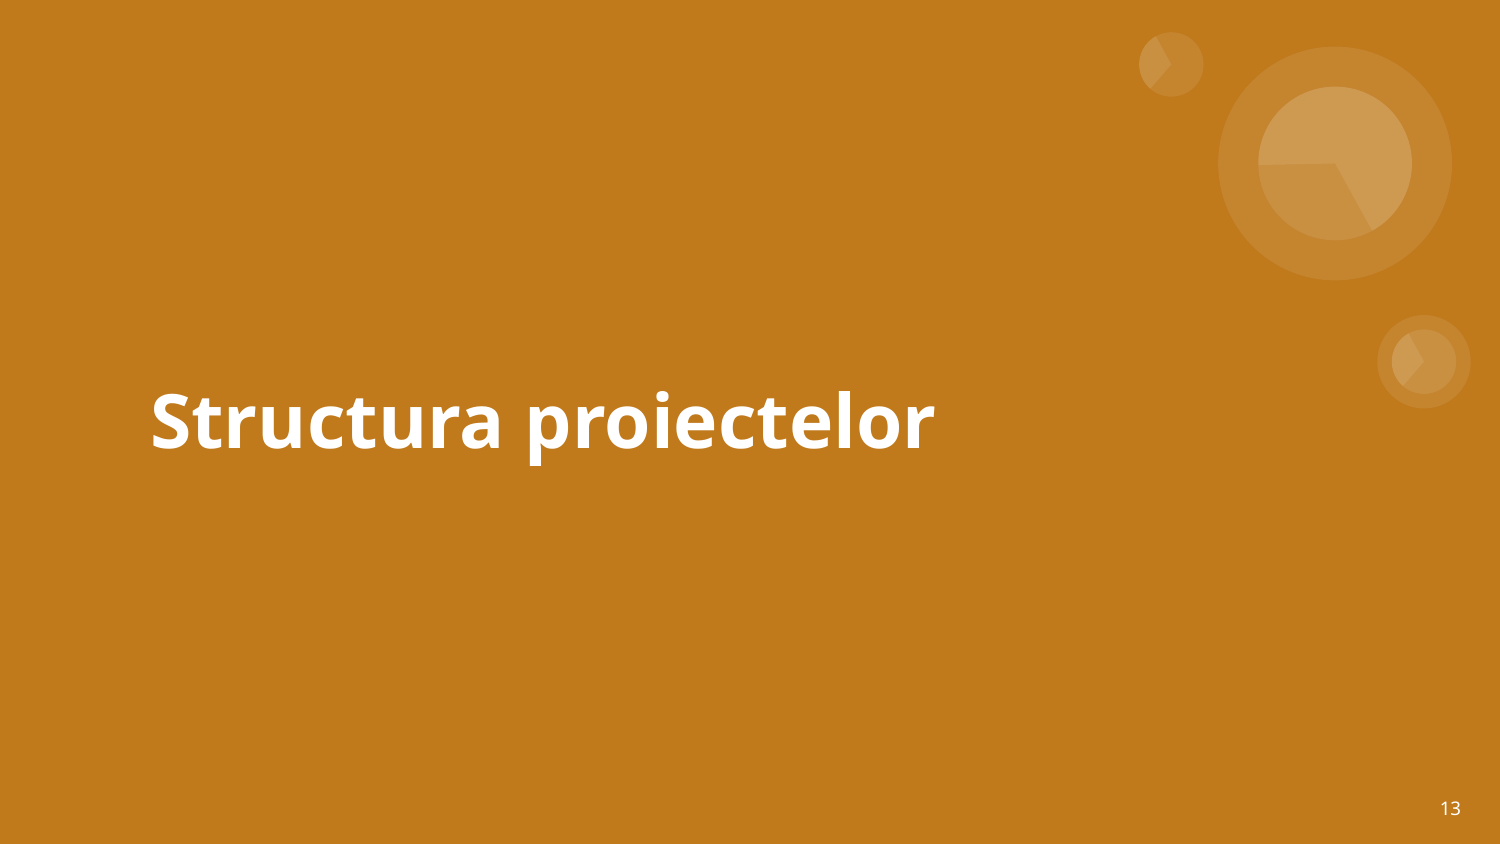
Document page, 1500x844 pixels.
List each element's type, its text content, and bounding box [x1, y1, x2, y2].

title Structura proiectelor [135, 125, 1097, 712]
slide_number ‹#› [1386, 777, 1477, 842]
